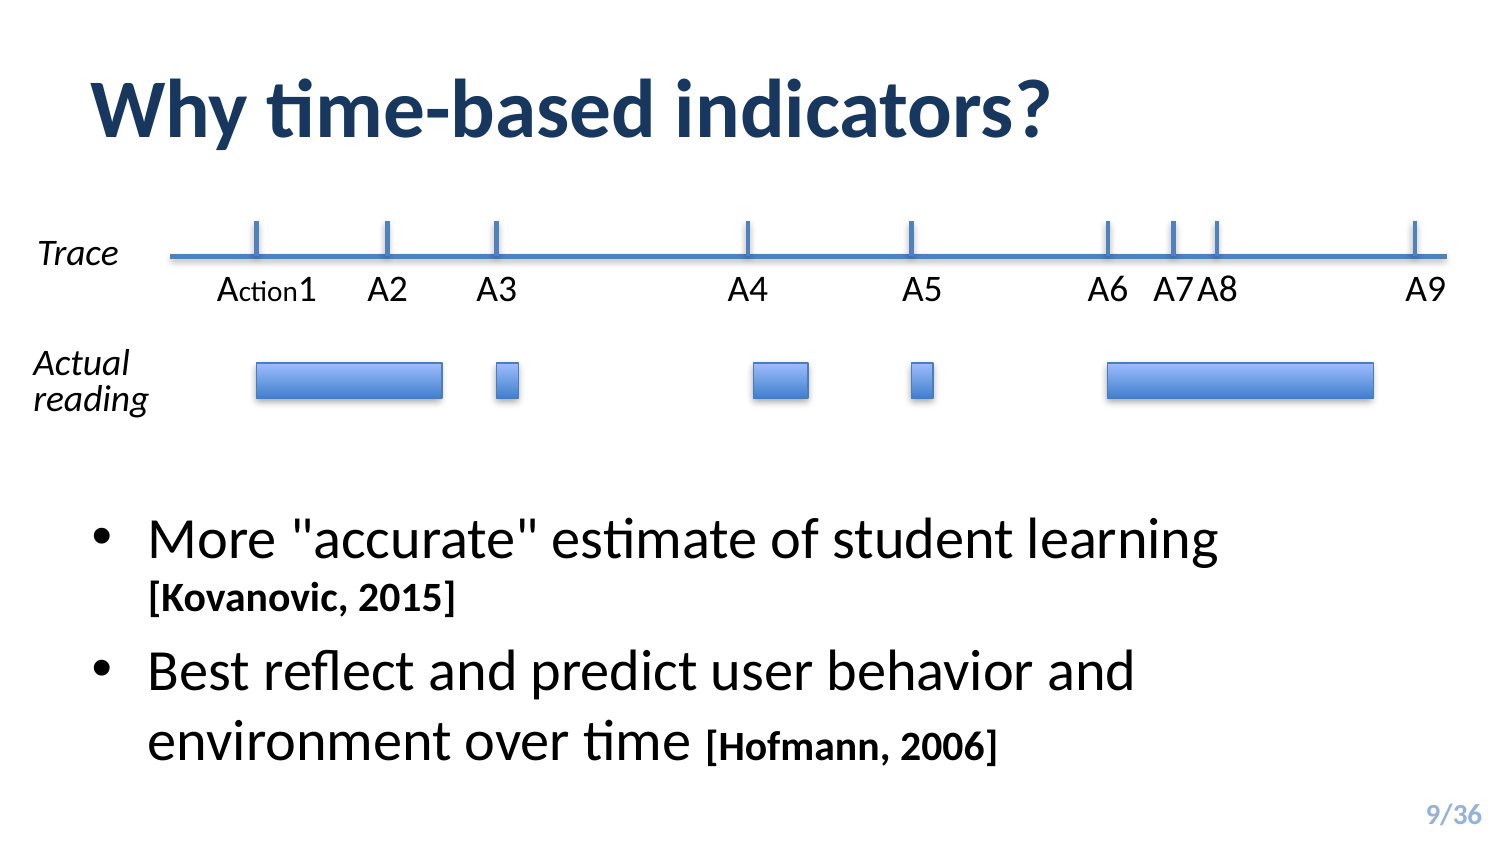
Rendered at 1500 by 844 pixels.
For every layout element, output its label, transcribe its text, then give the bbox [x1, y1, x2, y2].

title Why time-based indicators? [75, 46, 1425, 163]
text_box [17, 220, 1459, 429]
list More "accurate" estimate of student learning [Kovanovic, 2015] Best reflect and predict user behavior and environment over time [Hofmann, 2006] [76, 492, 1425, 812]
